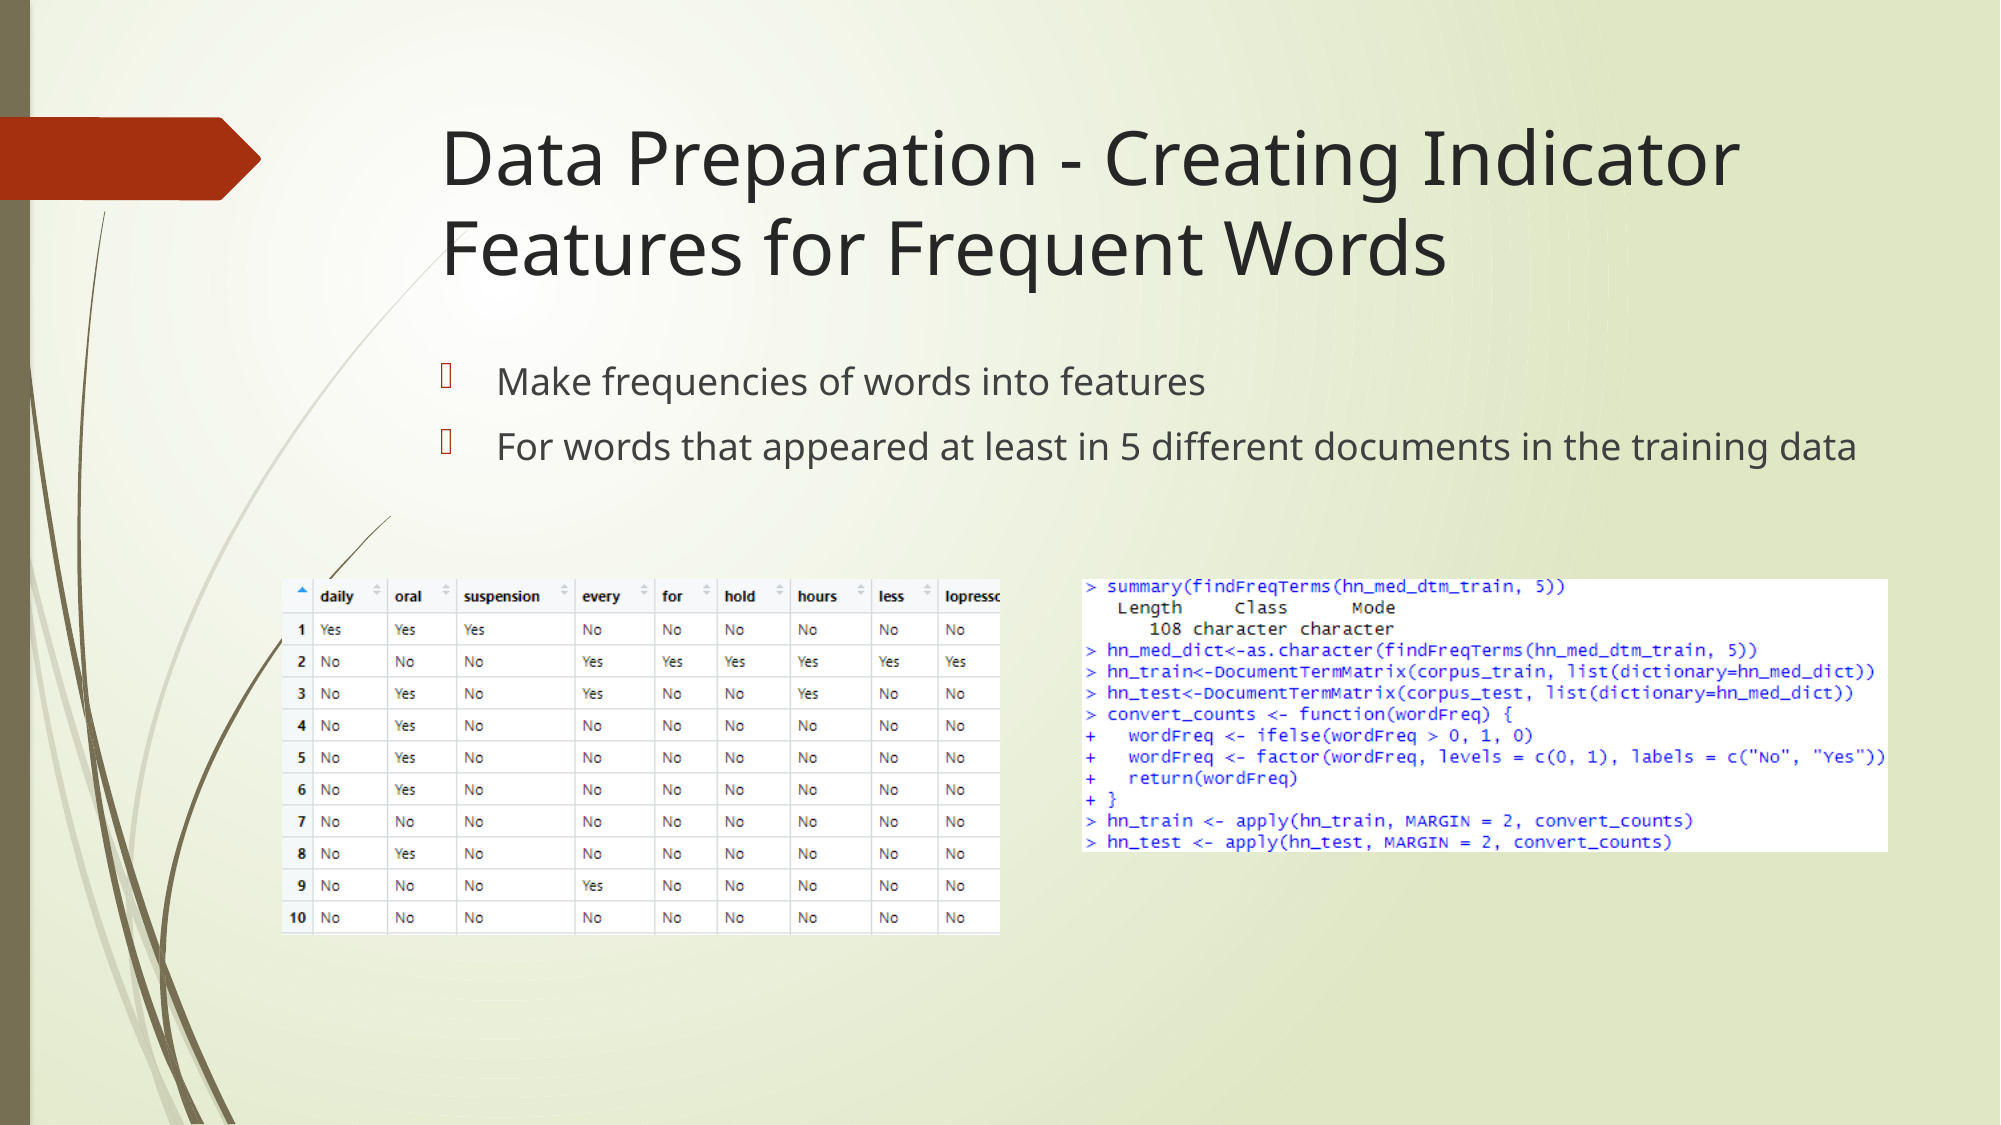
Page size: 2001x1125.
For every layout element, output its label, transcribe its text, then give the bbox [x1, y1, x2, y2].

picture [282, 579, 1001, 935]
list Make frequencies of words into features For words that appeared at least in 5 different documents in the training data [424, 350, 1888, 970]
picture [1082, 579, 1888, 853]
title Data Preparation - Creating Indicator Features for Frequent Words [425, 102, 1888, 313]
